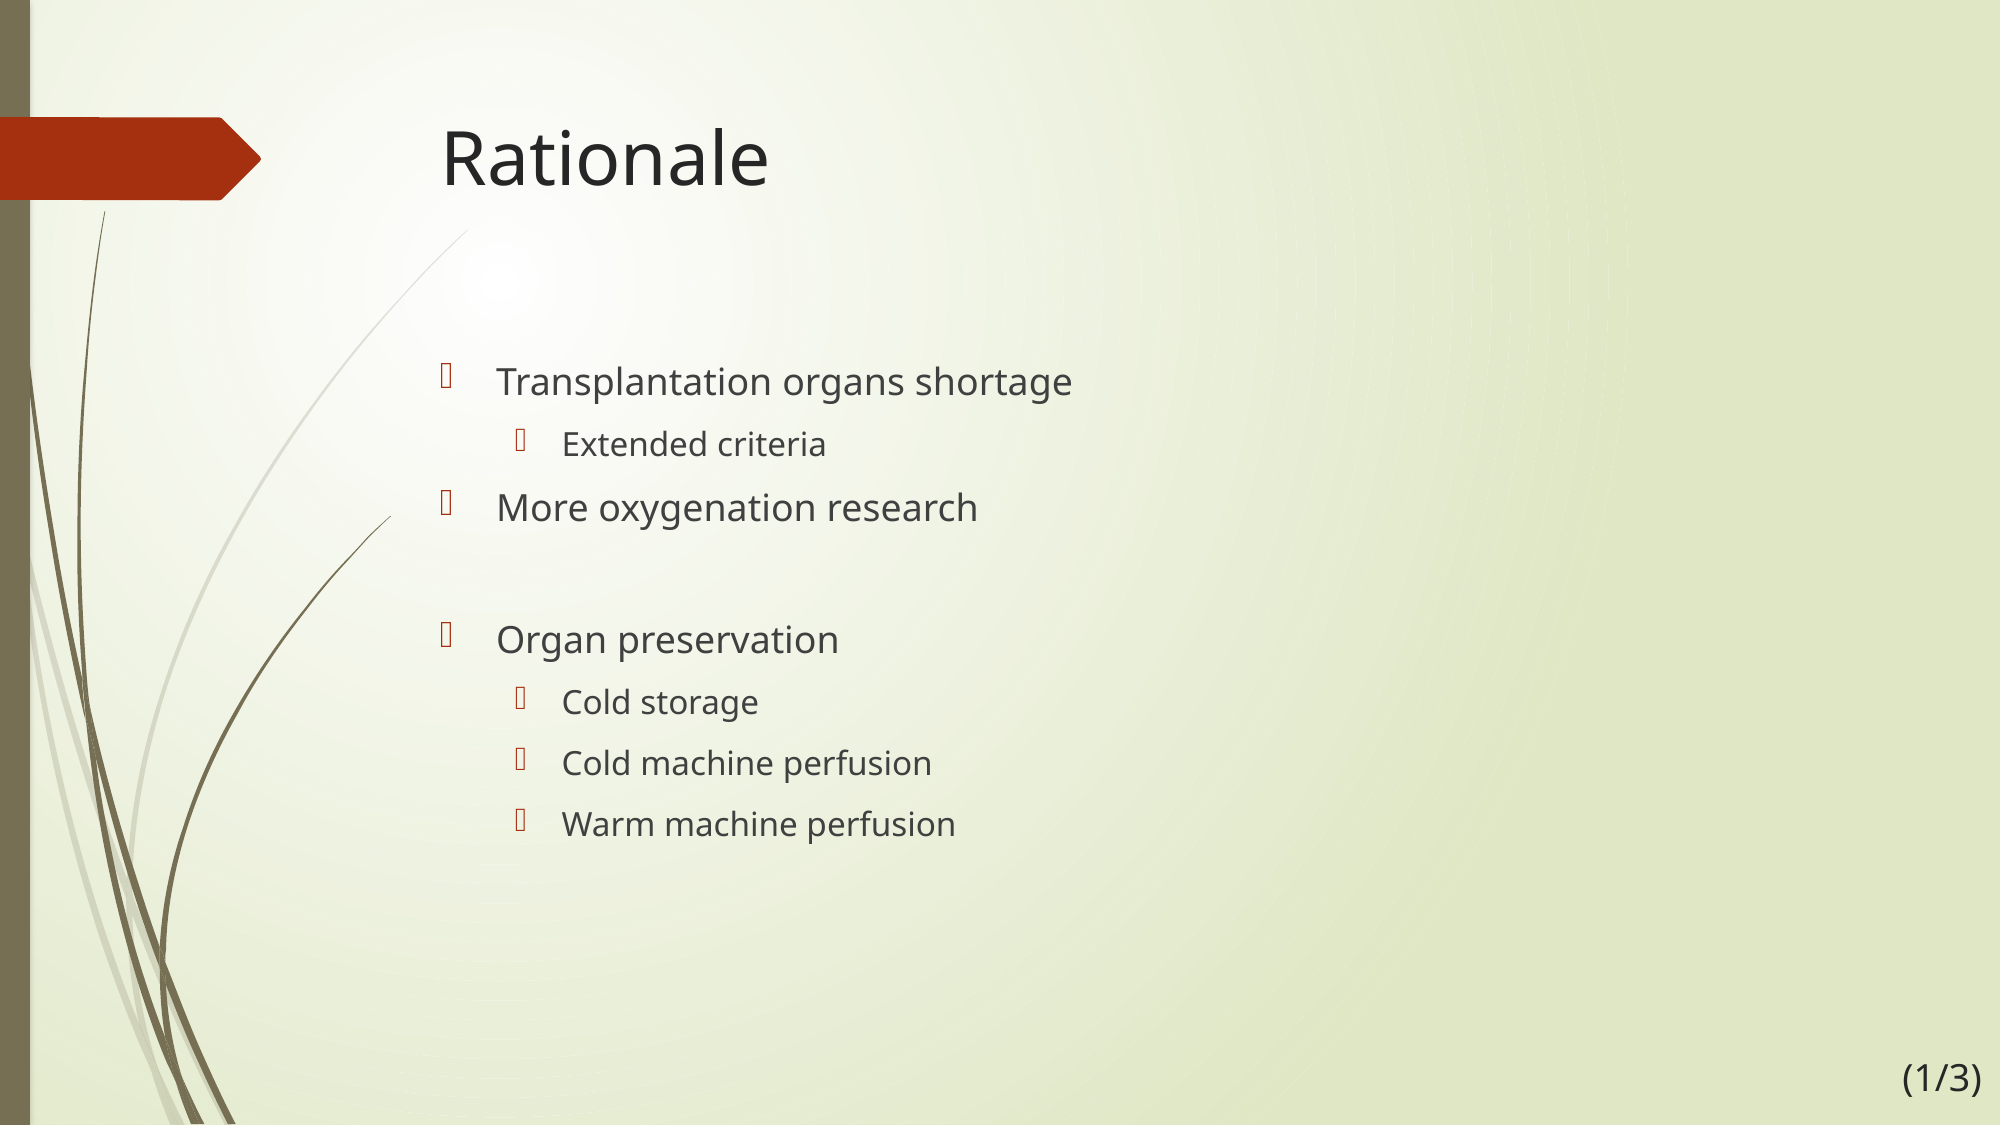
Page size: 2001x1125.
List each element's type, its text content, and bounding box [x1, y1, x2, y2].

text_box (1/3) [1887, 1046, 2000, 1125]
title Rationale [425, 102, 1888, 313]
list Transplantation organs shortage Extended criteria More oxygenation research Organ preservation Cold storage Cold machine perfusion Warm machine perfusion [424, 350, 1888, 1011]
